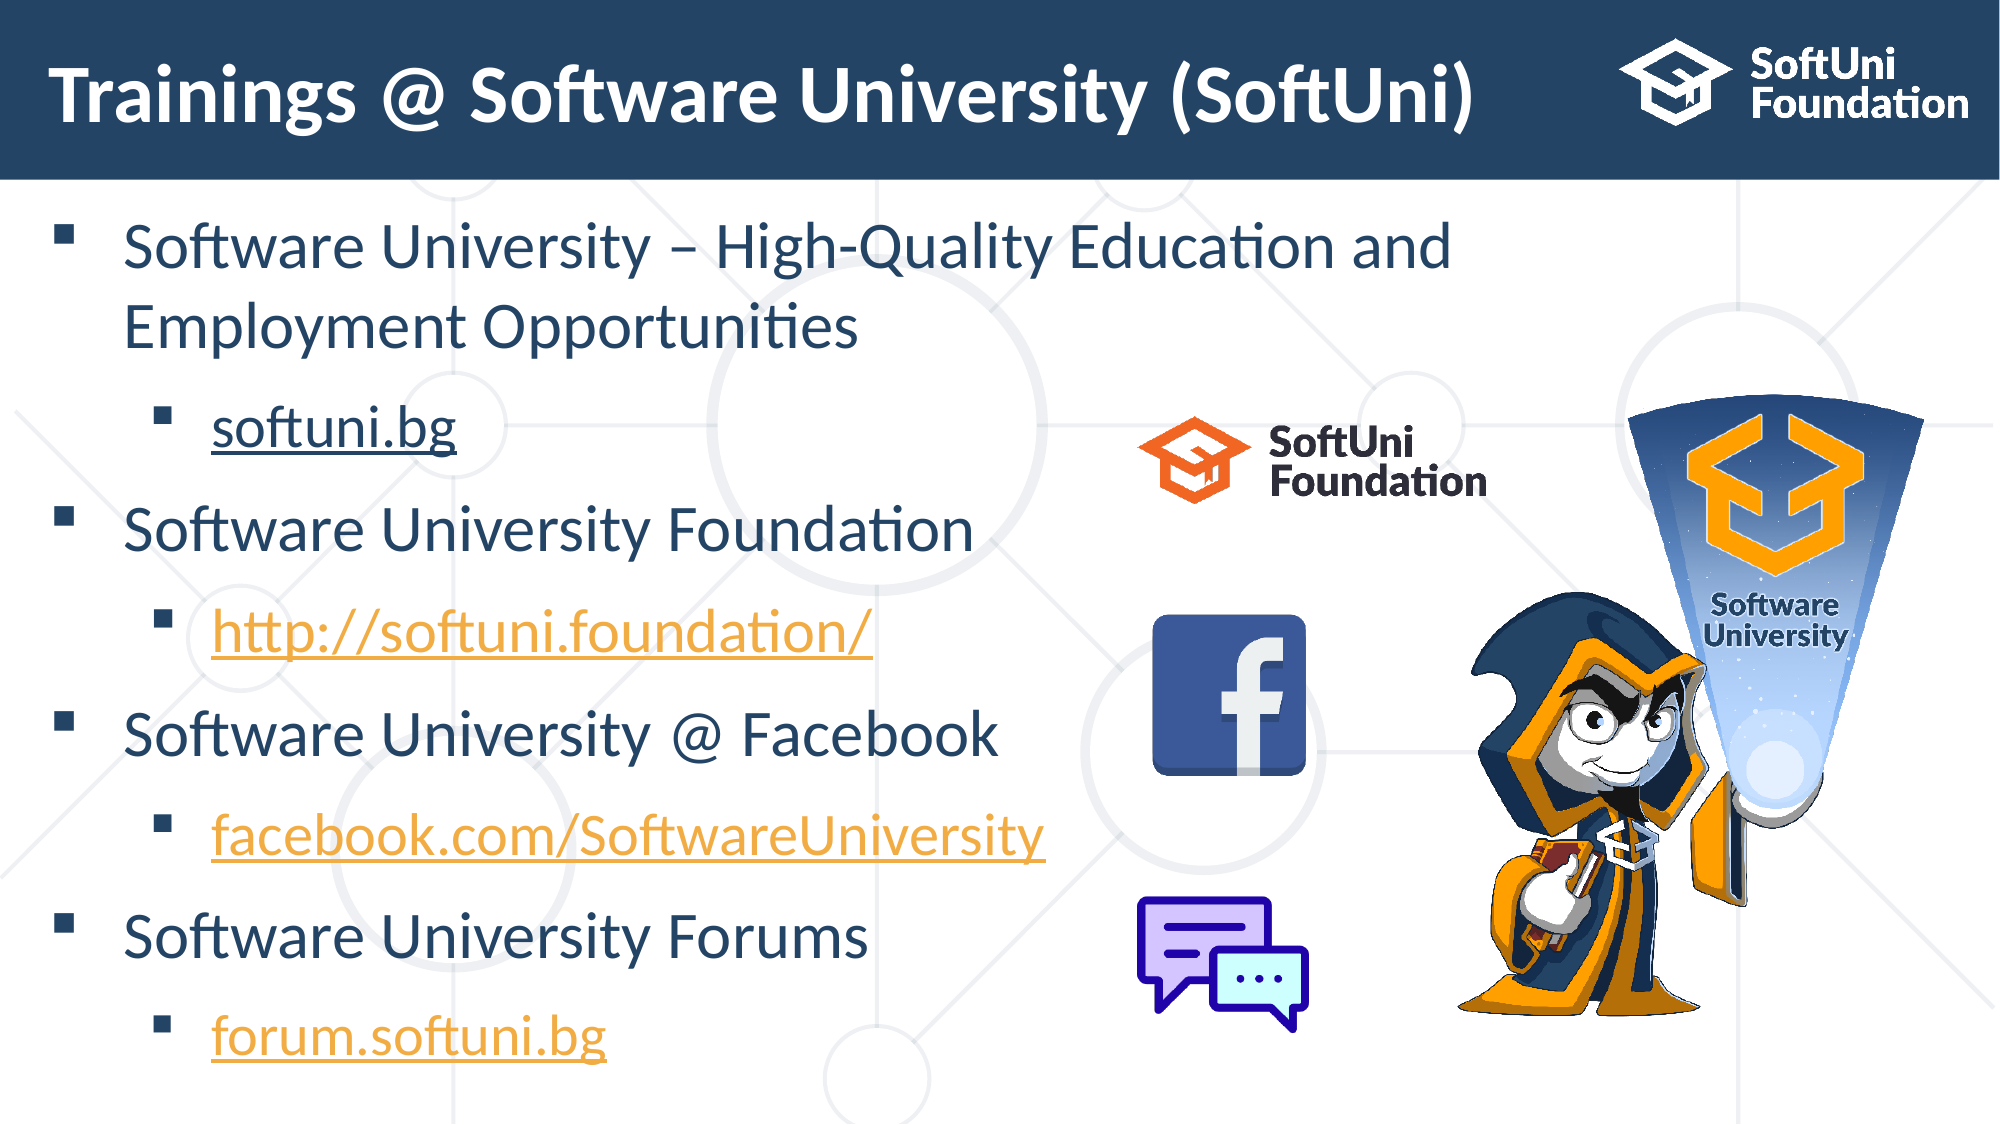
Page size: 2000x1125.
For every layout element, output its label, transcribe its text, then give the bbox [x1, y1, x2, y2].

list Software University – High-Quality Education and Employment Opportunities softuni.bg Software University Foundation http://softuni.foundation/ Software University @ Facebook facebook.com/SoftwareUniversity Software University Forums forum.softuni.bg [31, 196, 1970, 1100]
title Trainings @ Software University (SoftUni) [31, 16, 1591, 162]
picture [1618, 38, 1968, 126]
picture [1136, 337, 1967, 1073]
picture [1136, 878, 1309, 1051]
picture [1136, 599, 1321, 784]
